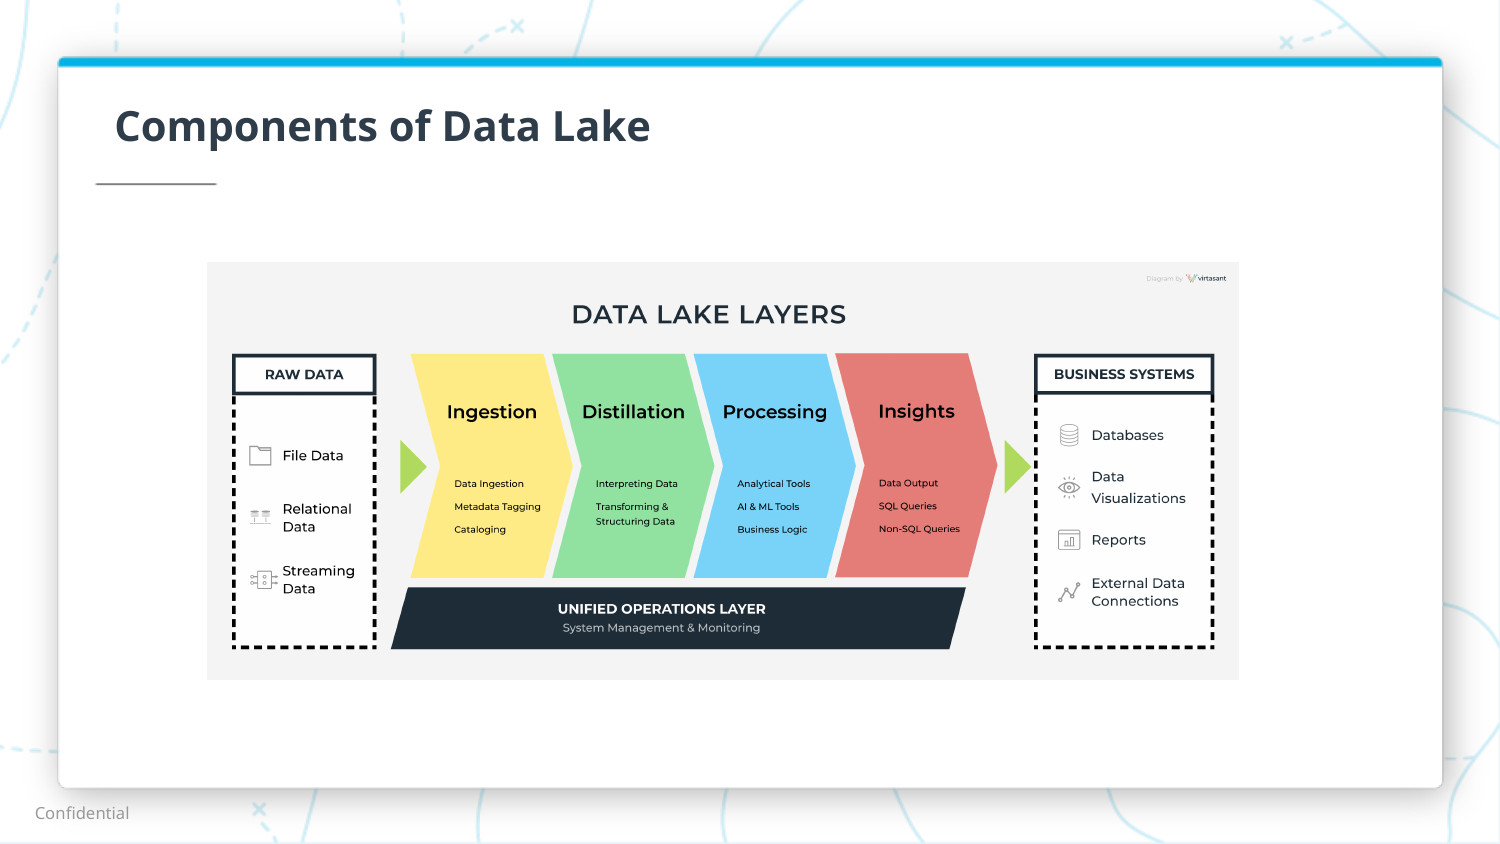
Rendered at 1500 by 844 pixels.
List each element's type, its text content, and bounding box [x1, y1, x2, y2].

title Components of Data Lake [99, 77, 1401, 172]
picture [0, 0, 1500, 844]
